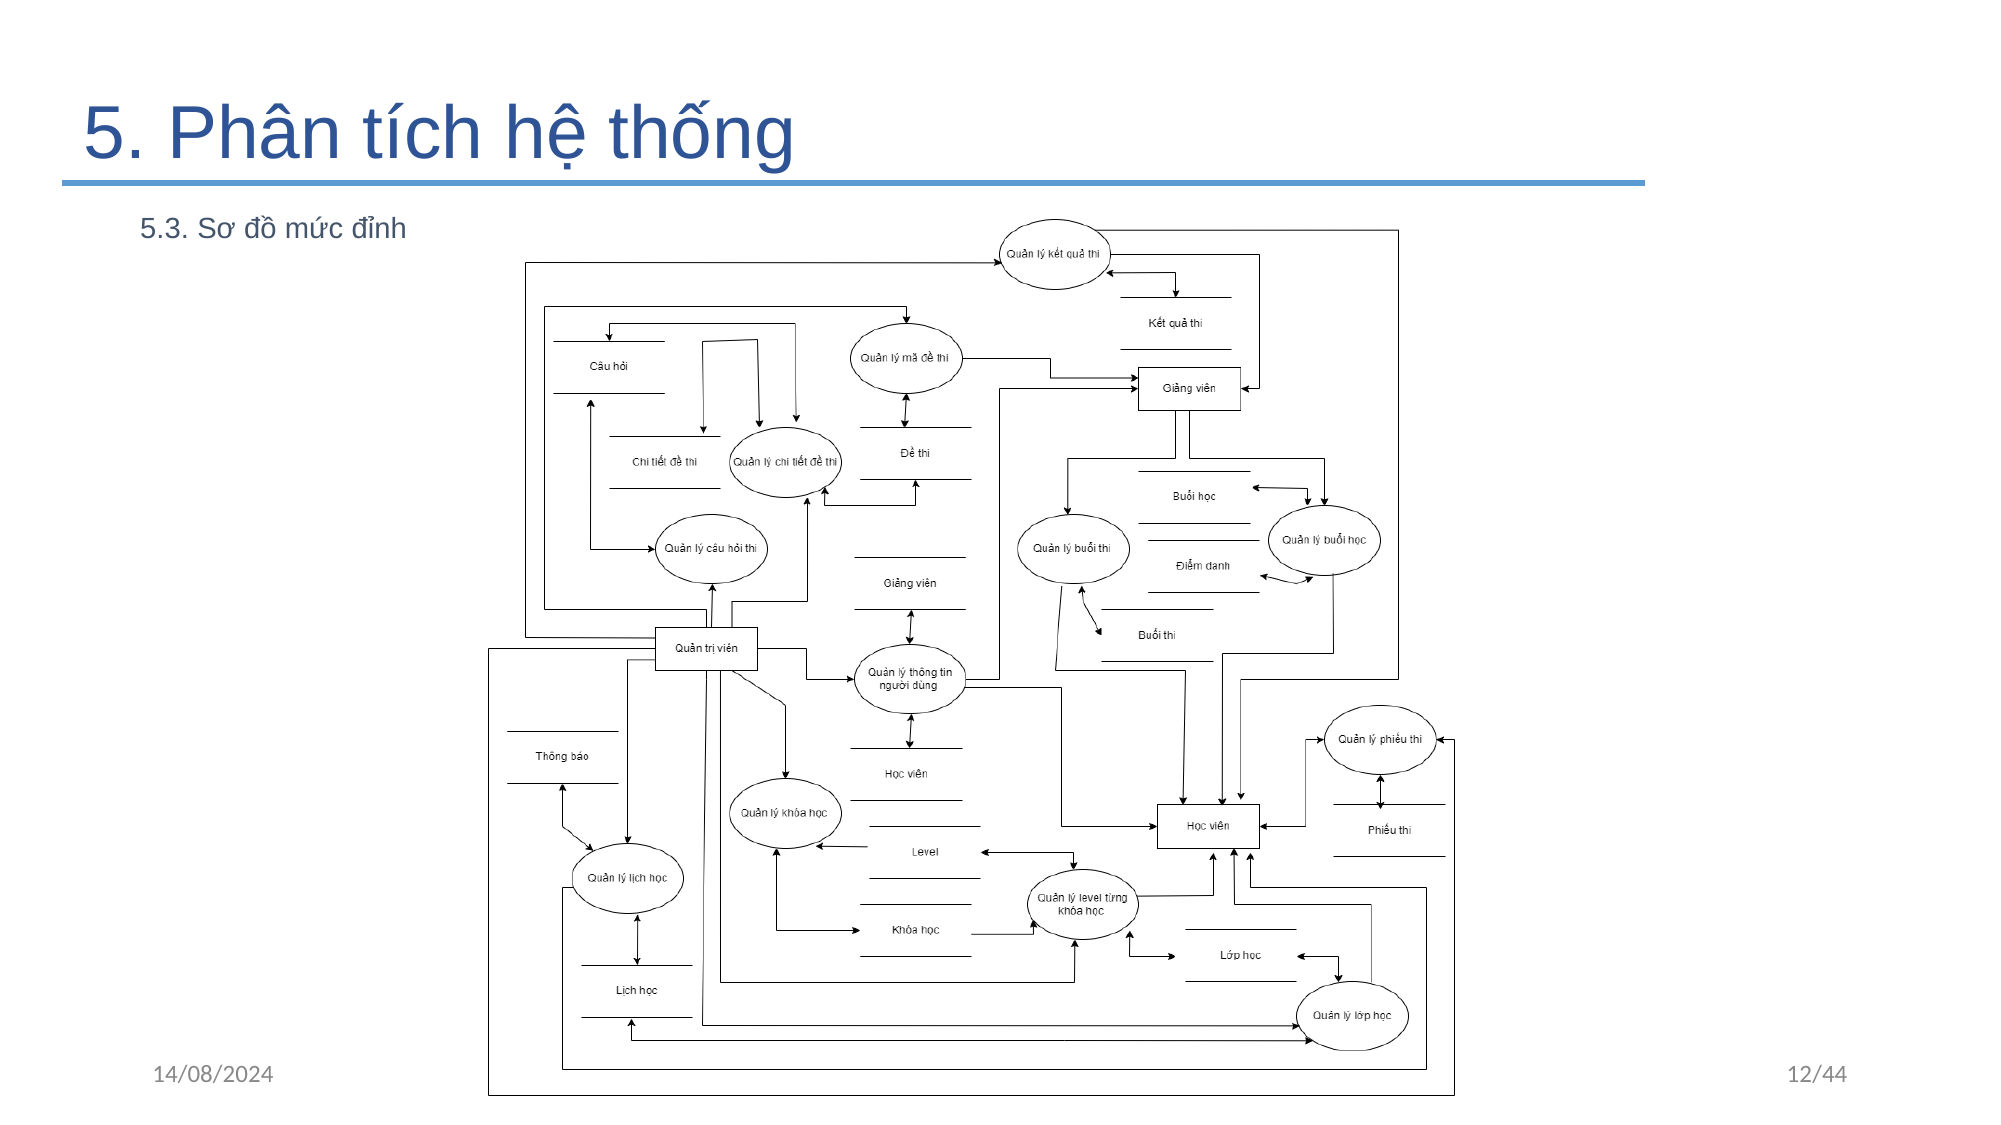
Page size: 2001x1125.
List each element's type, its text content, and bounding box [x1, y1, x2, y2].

slide_number 12/44 [1468, 1042, 1863, 1103]
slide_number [137, 1042, 476, 1103]
text_box 5.3. Sơ đồ mức đỉnh [125, 194, 1887, 260]
text_box 5. Phân tích hệ thống [81, 93, 1863, 175]
picture [481, 219, 1463, 1103]
